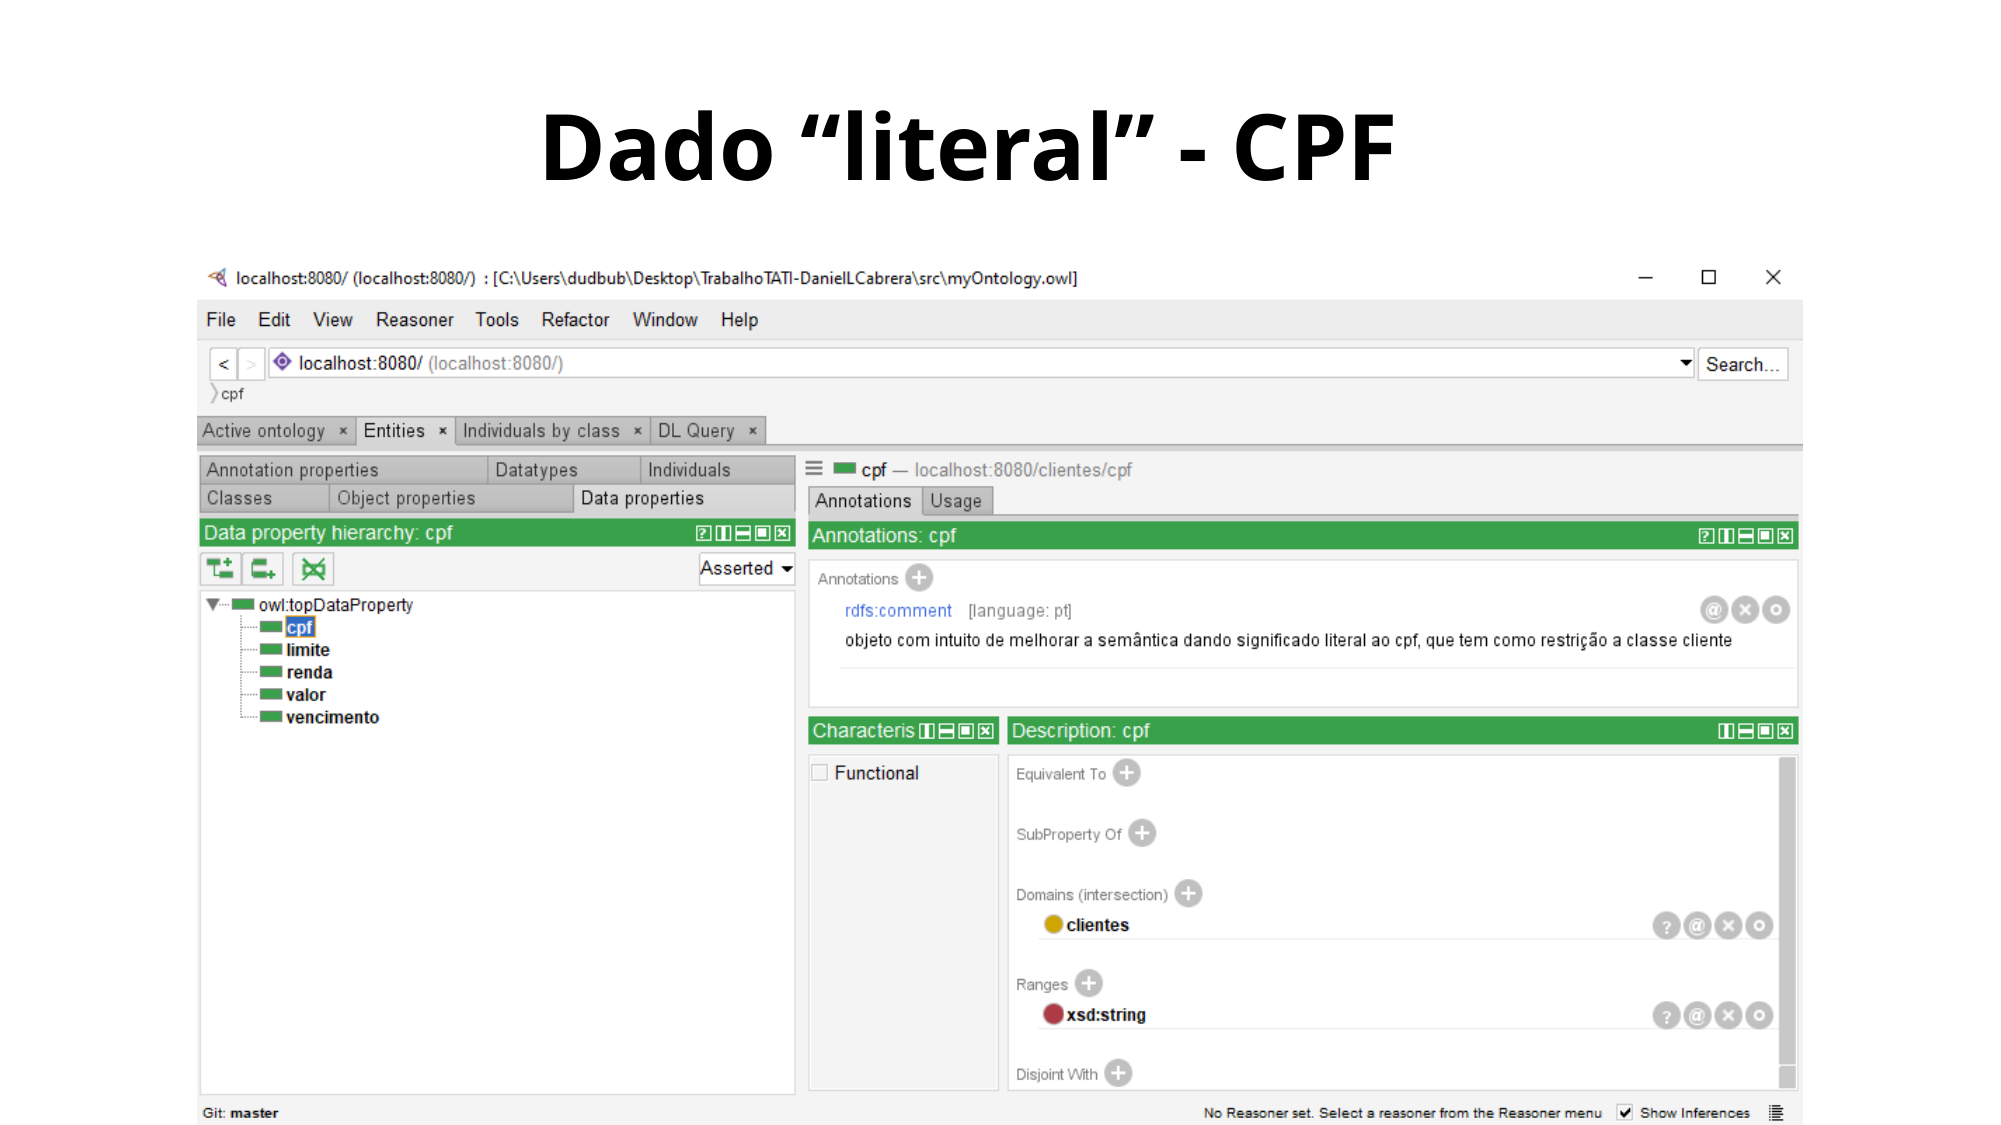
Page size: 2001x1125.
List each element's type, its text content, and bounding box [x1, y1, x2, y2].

picture [197, 259, 1803, 1125]
title Dado “literal” - CPF [106, 42, 1832, 260]
